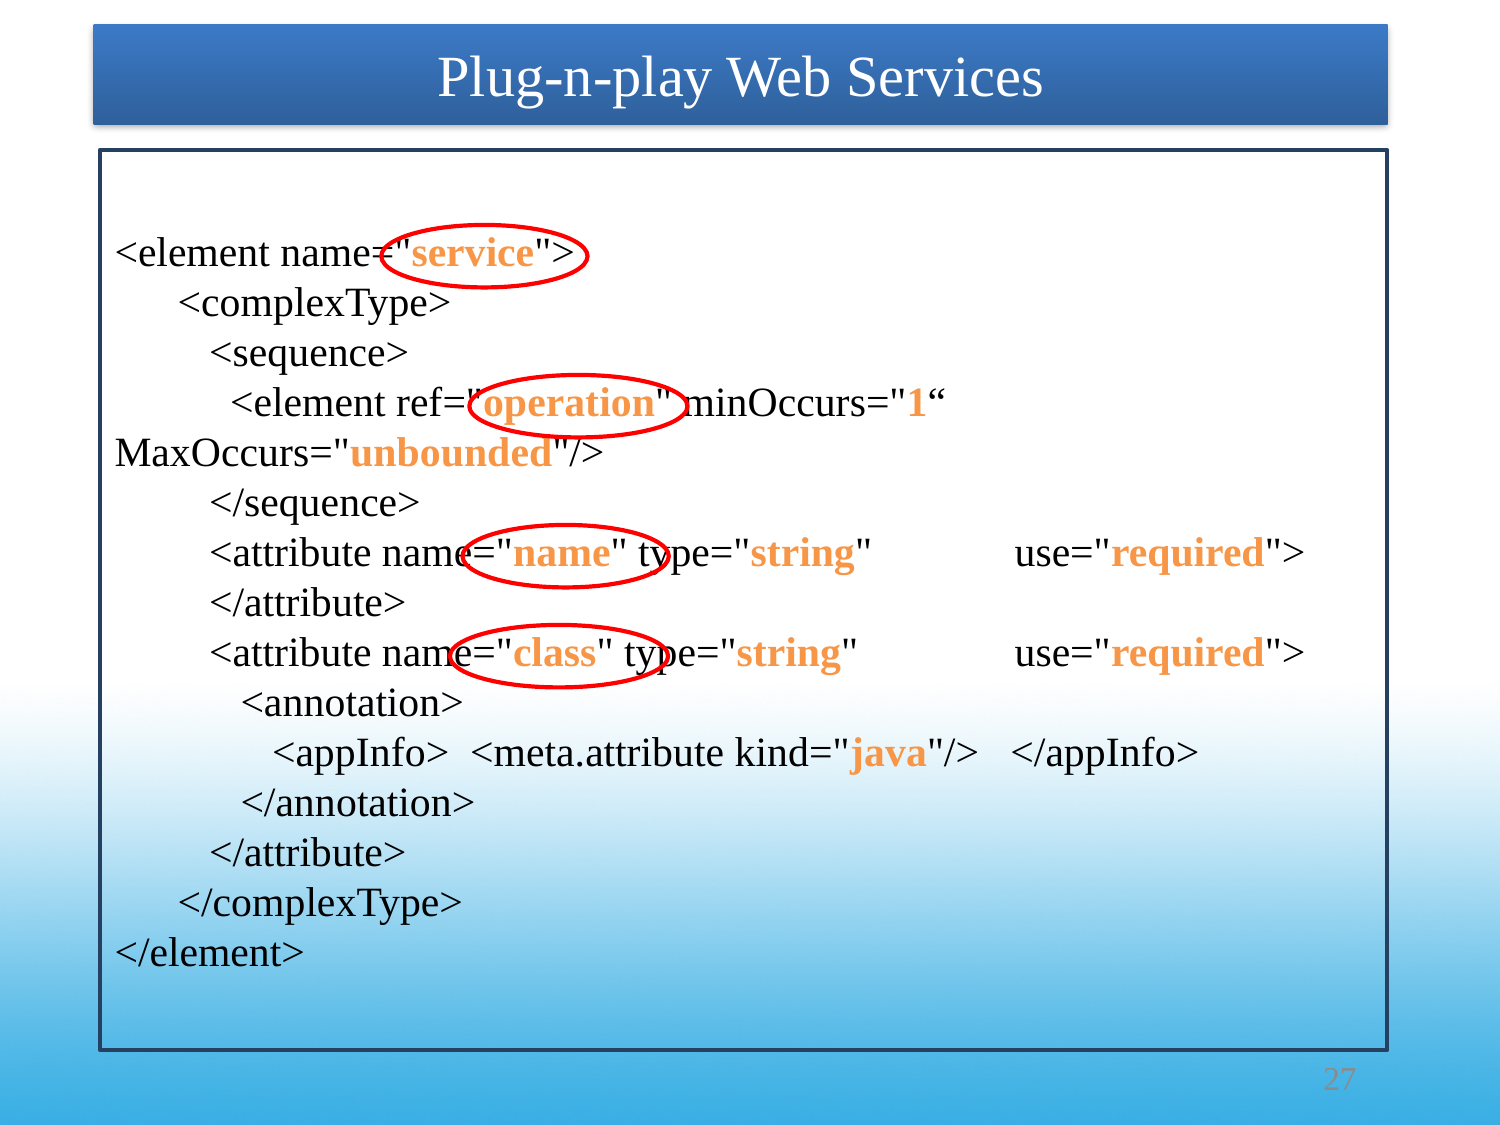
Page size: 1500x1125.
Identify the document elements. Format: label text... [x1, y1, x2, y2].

text_box [379, 222, 590, 290]
text_box [447, 622, 671, 690]
text_box <element name="service"> <complexType> <sequence> <element ref="operation" minOccurs="1“ MaxOccurs="unbounded"/> </sequence> <attribute name="name" type="string" use="required"> </attribute> <attribute name="class" type="string" use="required"> <annotation> <appInfo> <meta.attribute kind="java"/> </appInfo> </annotation> </attribute> </complexType> </element> [98, 148, 1389, 1052]
picture [0, 0, 1500, 1125]
title Plug-n-play Web Services [93, 22, 1388, 125]
slide_number 27 [1021, 1052, 1372, 1107]
text_box [460, 522, 671, 590]
text_box [467, 372, 690, 440]
